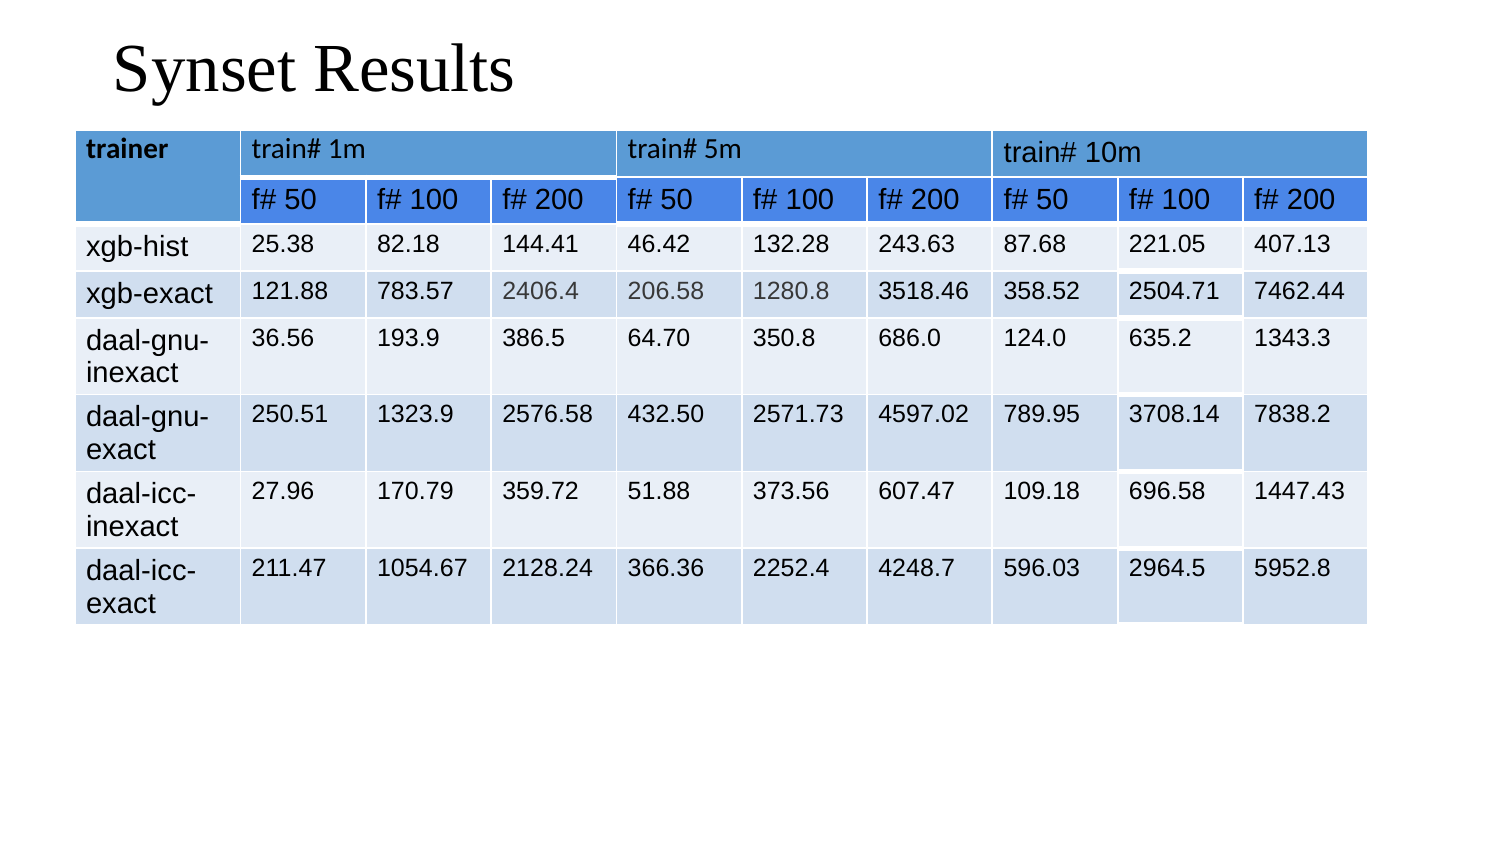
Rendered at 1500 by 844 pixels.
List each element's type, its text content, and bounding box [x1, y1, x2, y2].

table_header trainer [76, 131, 240, 221]
table_cell daal-gnu-inexact [76, 319, 240, 394]
table_cell 87.68 [993, 227, 1117, 270]
table_cell 359.72 [492, 472, 616, 547]
table_header train# 1m [241, 131, 616, 175]
table_cell 2252.4 [743, 549, 866, 624]
table_cell 7838.2 [1244, 395, 1367, 471]
table_cell 243.63 [868, 227, 991, 270]
table_cell 686.0 [868, 319, 991, 394]
table_cell 373.56 [743, 472, 866, 547]
table_cell 432.50 [617, 395, 741, 471]
table_cell 221.05 [1119, 227, 1242, 268]
table_cell f# 100 [743, 178, 866, 221]
table_cell 64.70 [617, 319, 741, 394]
table_cell xgb-exact [76, 272, 240, 317]
table_cell 2128.24 [492, 549, 616, 624]
table_cell 36.56 [241, 319, 365, 394]
table_cell 124.0 [993, 319, 1117, 394]
table_cell 211.47 [241, 549, 365, 624]
table_header train# 5m [617, 131, 991, 176]
table_cell 121.88 [241, 272, 365, 317]
table_cell 358.52 [993, 272, 1117, 317]
table_cell 1280.8 [743, 272, 866, 317]
table_cell 4248.7 [868, 549, 991, 624]
table_cell 2571.73 [743, 395, 866, 471]
table_cell xgb-hist [76, 227, 240, 270]
table_cell 2964.5 [1119, 551, 1242, 622]
table_cell 144.41 [492, 225, 616, 270]
table_cell 350.8 [743, 319, 866, 394]
table_cell f# 50 [241, 180, 365, 223]
table_cell 170.79 [367, 472, 490, 547]
table_cell 46.42 [617, 227, 741, 270]
table_cell 109.18 [993, 472, 1117, 547]
table_cell 1323.9 [367, 395, 490, 471]
table_cell f# 50 [993, 178, 1117, 221]
table_cell 1054.67 [367, 549, 490, 624]
table_cell 250.51 [241, 395, 365, 471]
table_cell 783.57 [367, 272, 490, 317]
table_cell 386.5 [492, 319, 616, 394]
table_cell 696.58 [1119, 474, 1242, 546]
table_cell 27.96 [241, 472, 365, 547]
table_cell 366.36 [617, 549, 741, 624]
table_cell 7462.44 [1244, 272, 1367, 317]
table_cell 635.2 [1119, 321, 1242, 392]
table_cell 193.9 [367, 319, 490, 394]
table_cell daal-icc-inexact [76, 472, 240, 547]
table_cell 51.88 [617, 472, 741, 547]
table_cell 407.13 [1244, 227, 1367, 270]
table_cell 2576.58 [492, 395, 616, 471]
table_cell 4597.02 [868, 395, 991, 471]
table_cell 789.95 [993, 395, 1117, 471]
table_cell f# 200 [492, 180, 616, 223]
table_cell 132.28 [743, 227, 866, 270]
table_cell 1343.3 [1244, 319, 1367, 394]
table_cell 5952.8 [1244, 549, 1367, 624]
table_header train# 10m [993, 131, 1367, 176]
table_cell f# 50 [617, 178, 741, 221]
table_cell 2504.71 [1119, 274, 1242, 315]
table_cell 596.03 [993, 549, 1117, 624]
table_cell 82.18 [367, 225, 490, 270]
table_cell 1447.43 [1244, 472, 1367, 547]
table_cell f# 100 [1119, 178, 1242, 221]
table_cell 3518.46 [868, 272, 991, 317]
table_cell f# 200 [868, 178, 991, 221]
table_cell f# 200 [1244, 178, 1367, 221]
table_cell 25.38 [241, 225, 365, 270]
table_cell 607.47 [868, 472, 991, 547]
table_cell 3708.14 [1119, 397, 1242, 469]
table_cell daal-icc-exact [76, 549, 240, 624]
table_cell f# 100 [367, 180, 490, 223]
table_cell 206.58 [617, 272, 741, 317]
title Synset Results [101, 19, 1396, 120]
table_cell daal-gnu-exact [76, 395, 240, 471]
table_cell 2406.4 [492, 272, 616, 317]
